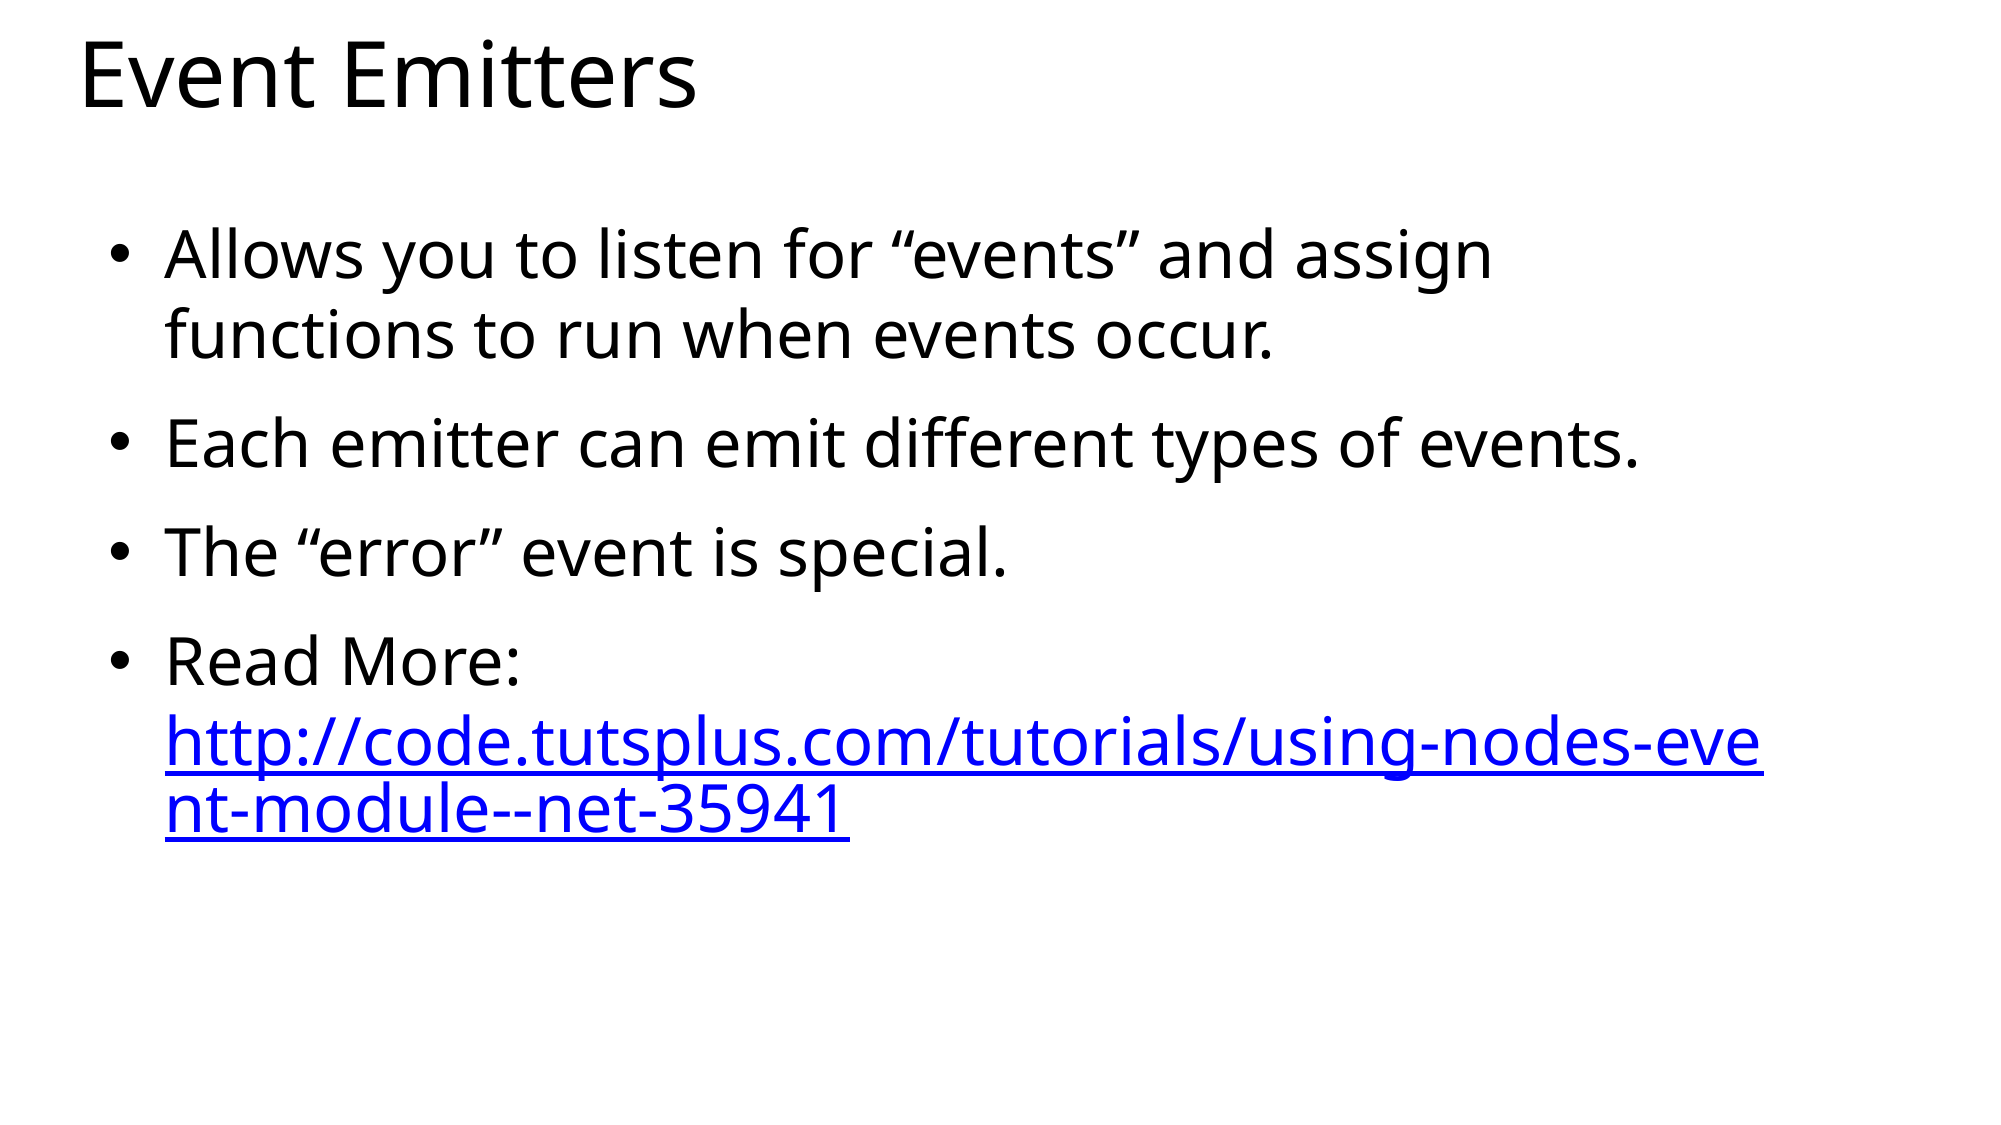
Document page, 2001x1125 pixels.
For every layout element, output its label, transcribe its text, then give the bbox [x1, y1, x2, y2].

list Allows you to listen for “events” and assign functions to run when events occur. Each emitter can emit different types of events. The “error” event is special. Read More: http://code.tutsplus.com/tutorials/using-nodes-event-module--net-35941 [93, 204, 1819, 919]
title Event Emitters [62, 29, 1953, 205]
